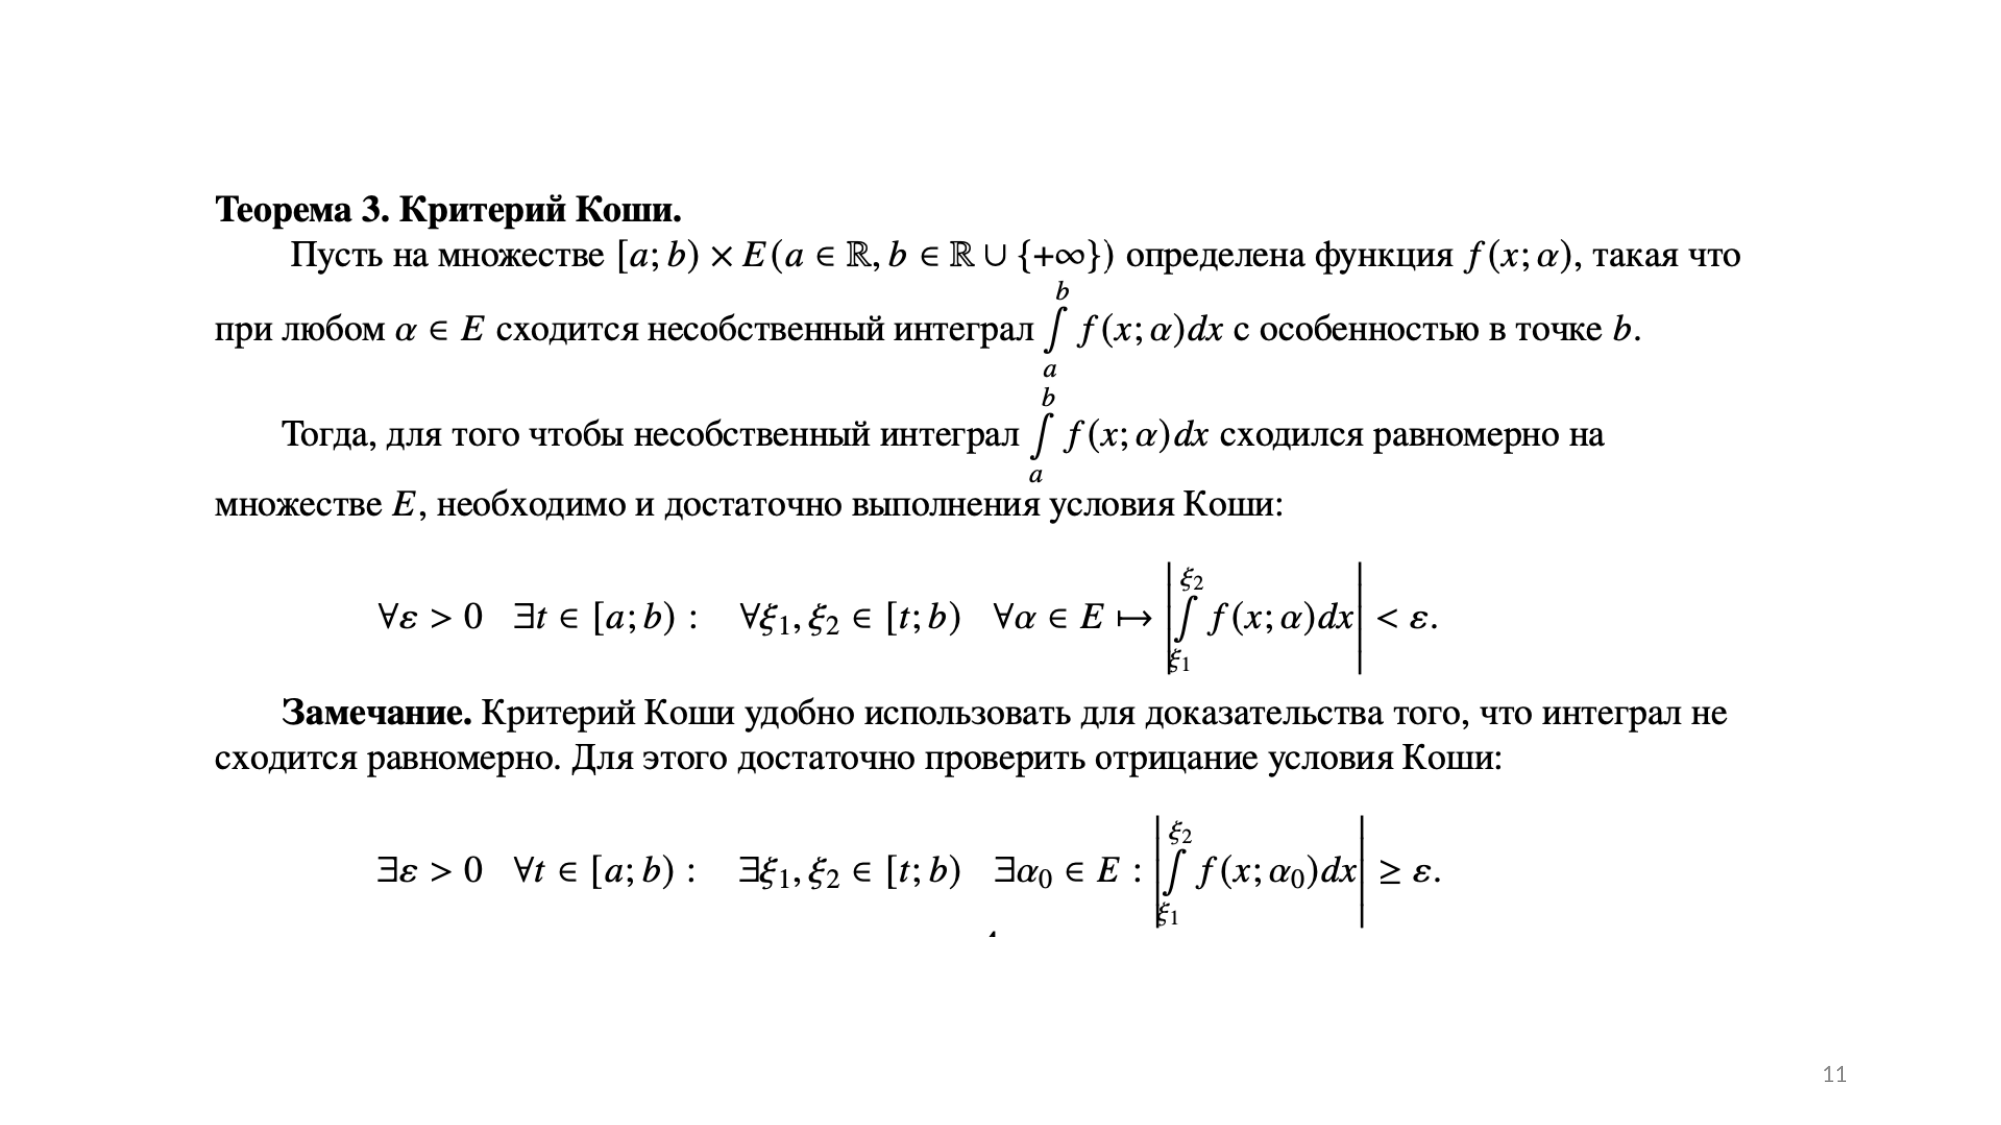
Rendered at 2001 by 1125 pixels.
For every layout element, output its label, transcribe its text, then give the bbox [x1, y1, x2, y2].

picture [194, 188, 1806, 937]
slide_number 11 [1412, 1042, 1863, 1103]
